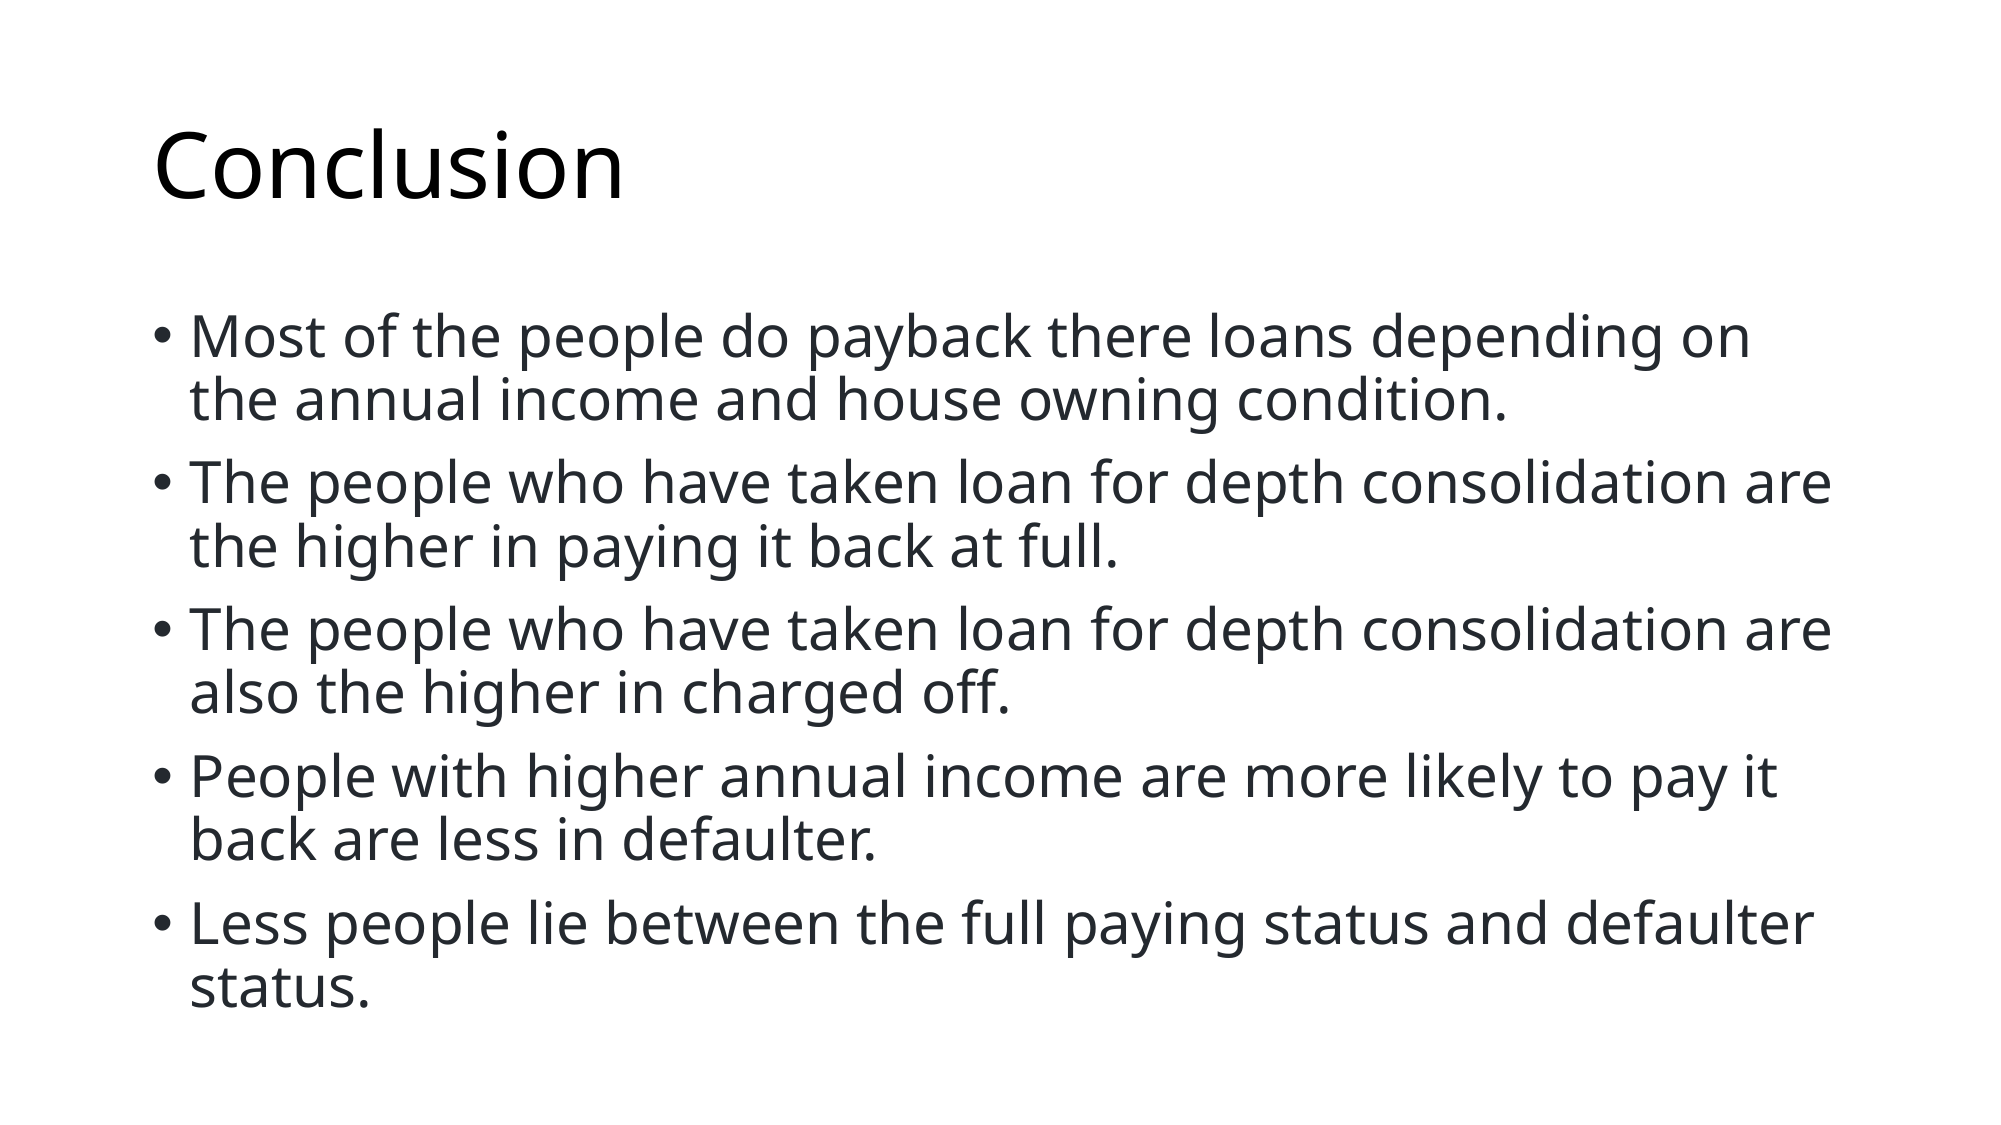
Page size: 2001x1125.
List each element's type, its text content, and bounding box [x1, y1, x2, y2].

title Conclusion [137, 59, 1863, 278]
list Most of the people do payback there loans depending on the annual income and house owning condition. The people who have taken loan for depth consolidation are the higher in paying it back at full. The people who have taken loan for depth consolidation are also the higher in charged off. People with higher annual income are more likely to pay it back are less in defaulter. Less people lie between the full paying status and defaulter status. [137, 299, 1863, 1014]
